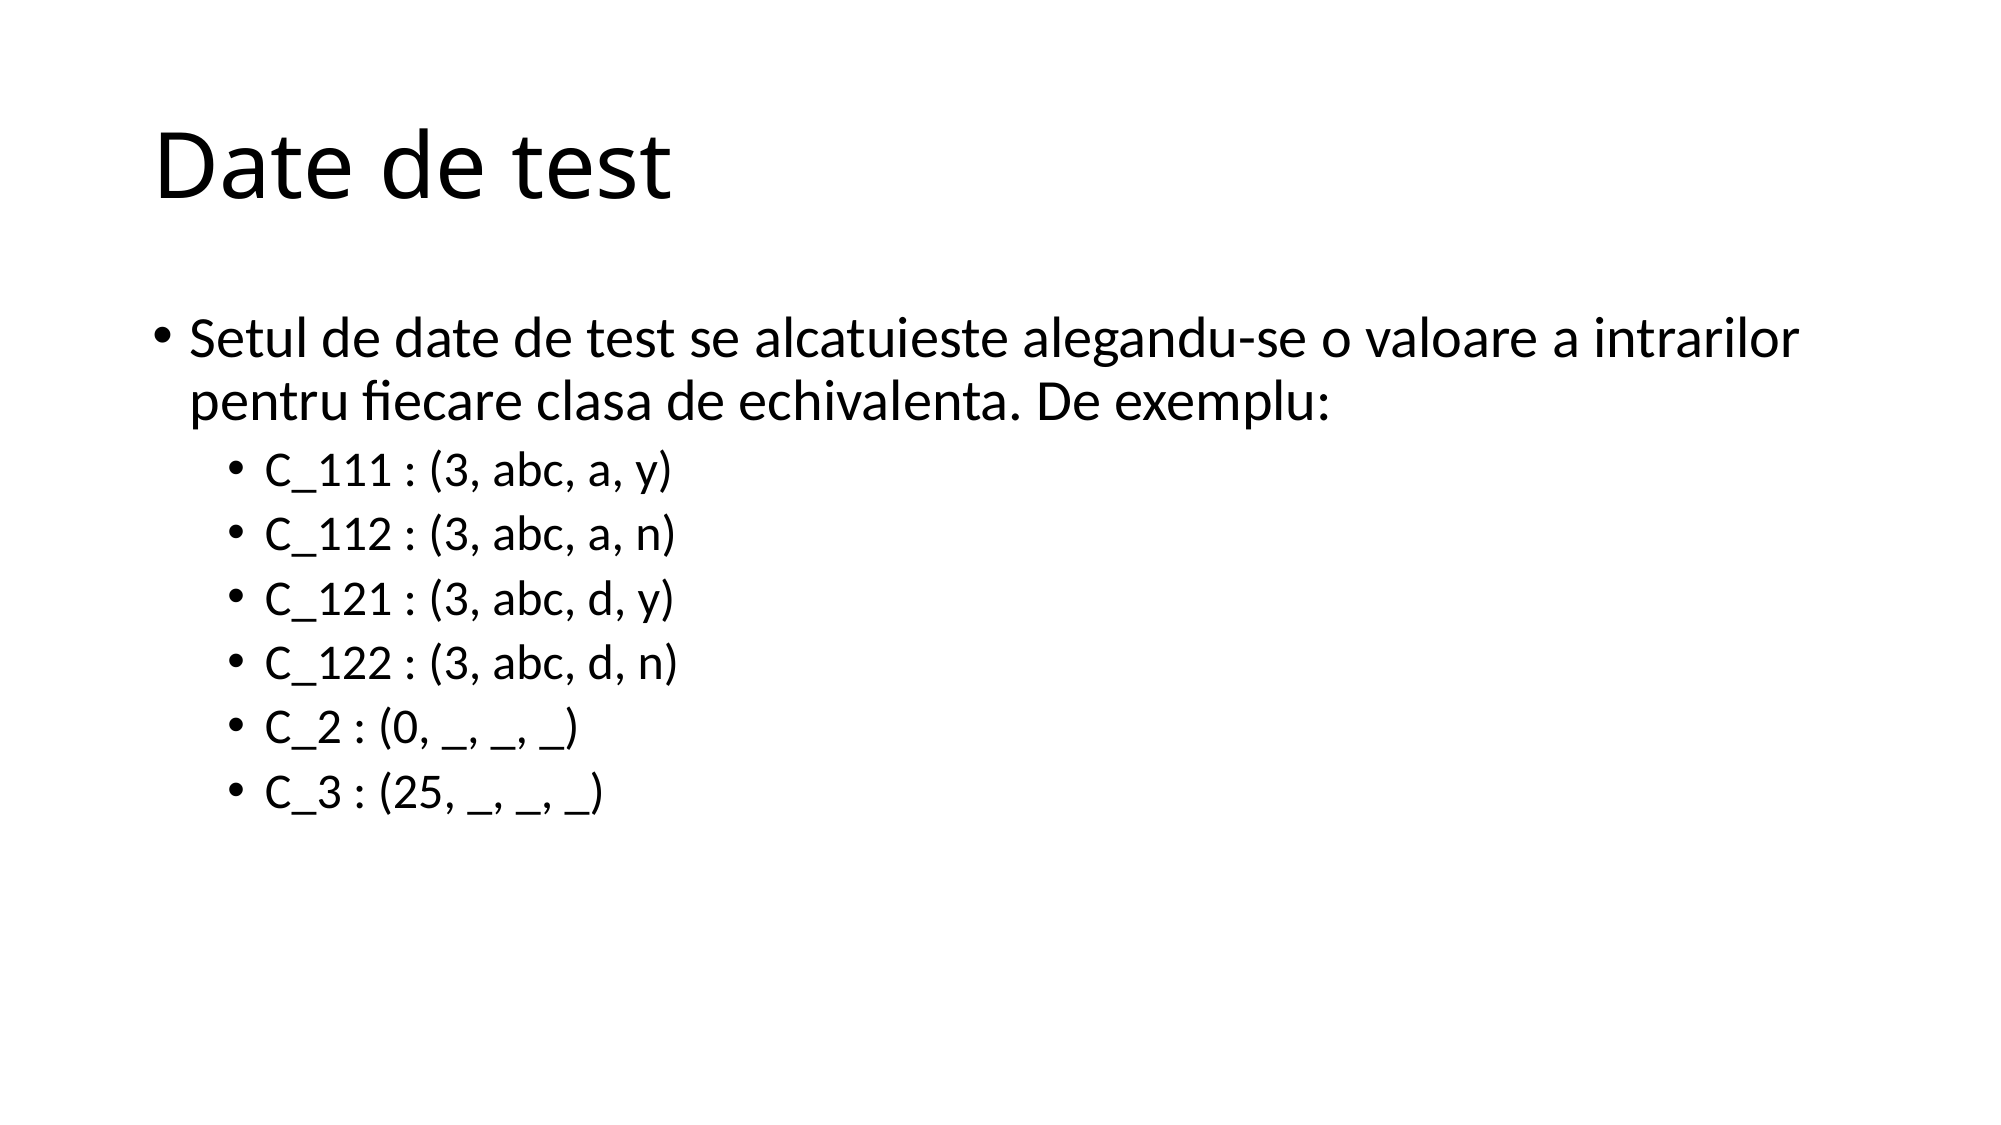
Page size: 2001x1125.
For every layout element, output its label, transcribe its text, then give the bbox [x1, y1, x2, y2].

title Date de test [137, 59, 1863, 278]
list Setul de date de test se alcatuieste alegandu-se o valoare a intrarilor pentru fiecare clasa de echivalenta. De exemplu: C_111 : (3, abc, a, y) C_112 : (3, abc, a, n) C_121 : (3, abc, d, y) C_122 : (3, abc, d, n) C_2 : (0, _, _, _) C_3 : (25, _, _, _) [137, 299, 1863, 1014]
